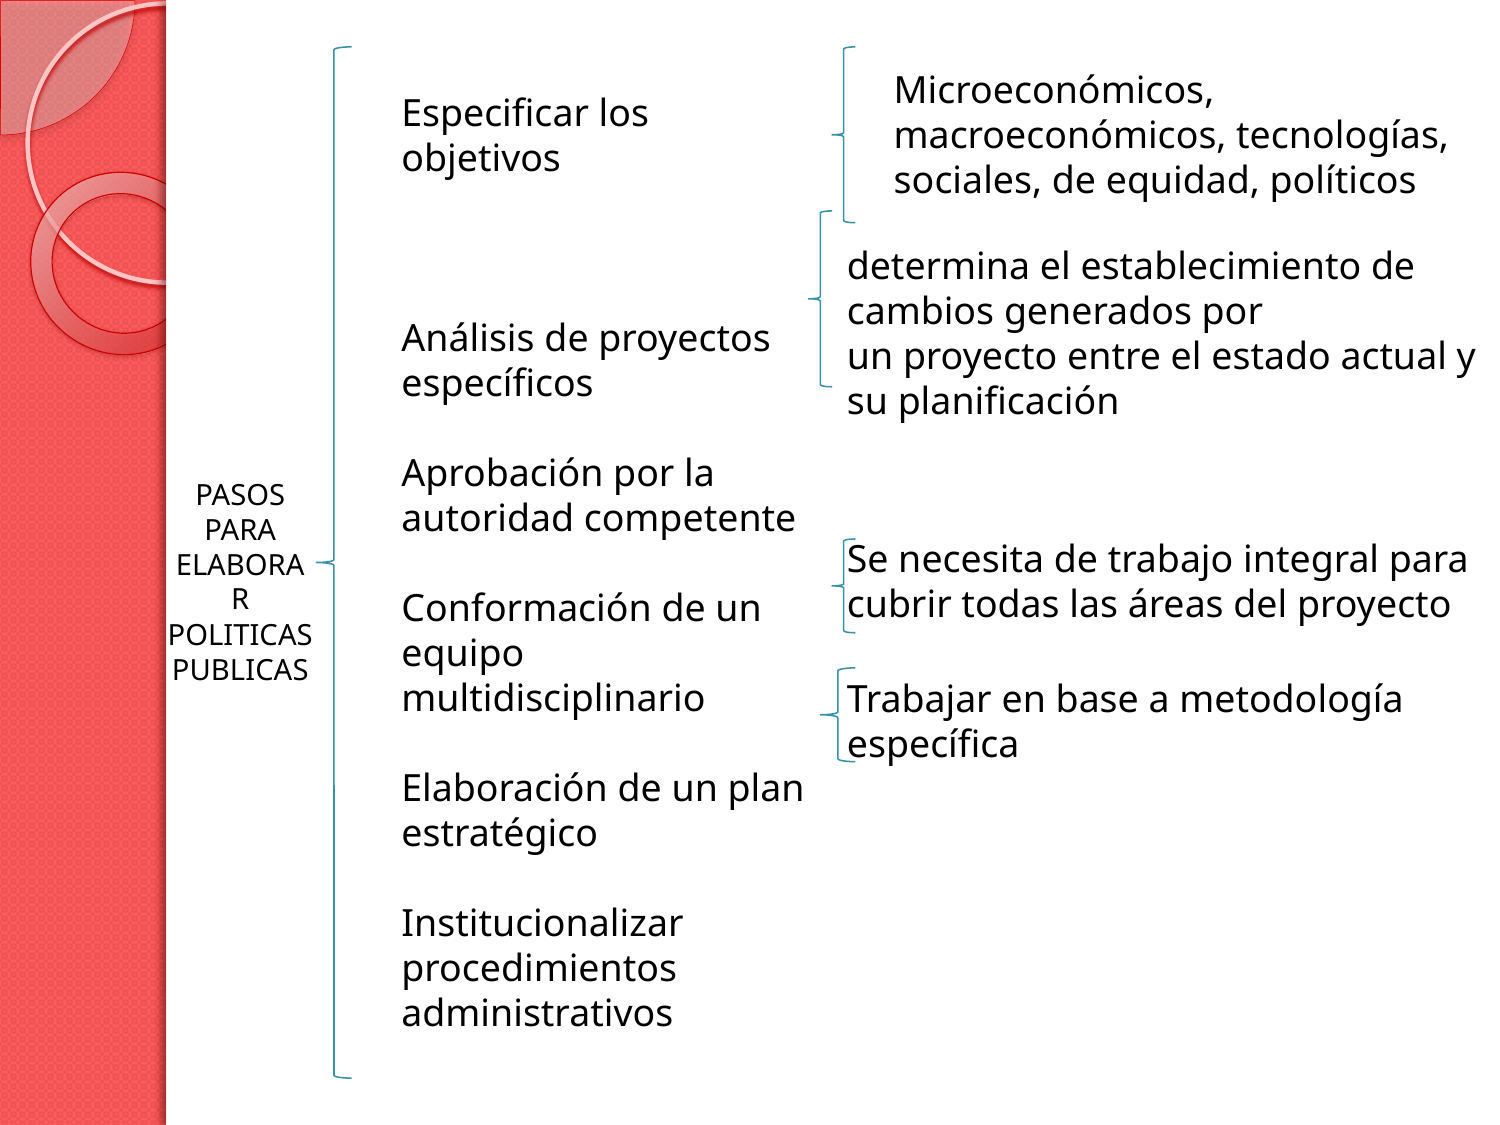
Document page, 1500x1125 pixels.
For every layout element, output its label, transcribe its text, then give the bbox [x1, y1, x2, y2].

text_box Especificar los objetivos Análisis de proyectos específicos Aprobación por la autoridad competente Conformación de un equipo multidisciplinario Elaboración de un plan estratégico Institucionalizar procedimientos administrativos [386, 81, 832, 1087]
text_box [819, 667, 856, 763]
text_box [831, 46, 856, 224]
text_box [807, 210, 833, 388]
text_box Trabajar en base a metodología específica [832, 667, 1500, 773]
text_box [831, 538, 856, 634]
text_box Microeconómicos, macroeconómicos, tecnologías, sociales, de equidad, políticos [878, 58, 1500, 209]
text_box determina el establecimiento de cambios generados por un proyecto entre el estado actual y su planificación [832, 234, 1500, 430]
text_box Se necesita de trabajo integral para cubrir todas las áreas del proyecto [832, 527, 1500, 633]
text_box [329, 46, 352, 1079]
text_box PASOS PARA ELABORAR POLITICAS PUBLICAS [152, 468, 329, 694]
